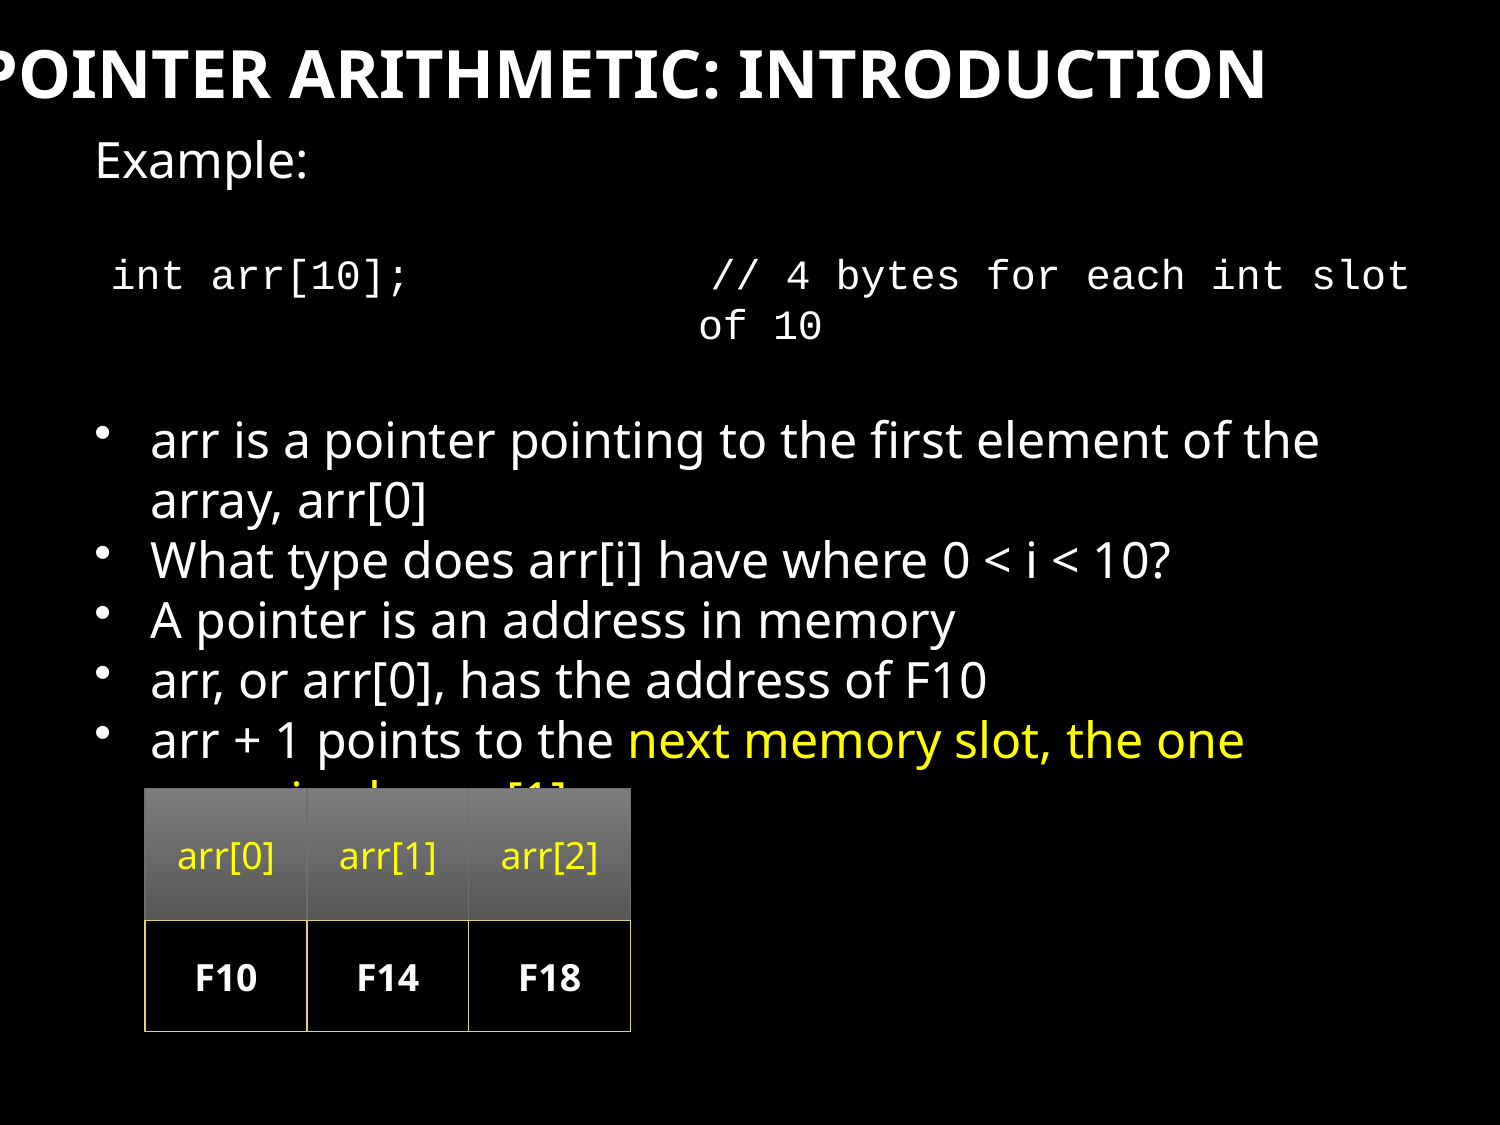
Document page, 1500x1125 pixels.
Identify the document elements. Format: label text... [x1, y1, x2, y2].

text_box F18 [468, 920, 631, 1032]
text_box F10 [144, 920, 306, 1032]
text_box arr[2] [468, 788, 631, 920]
text_box Example: int arr[10]; // 4 bytes for each int slot of 10 arr is a pointer pointing to the first element of the array, arr[0] What type does arr[i] have where 0 < i < 10? A pointer is an address in memory arr, or arr[0], has the address of F10 arr + 1 points to the next memory slot, the one occupies by arr[1] [79, 120, 1442, 836]
text_box arr[1] [306, 788, 468, 920]
text_box arr[0] [144, 788, 306, 920]
text_box F14 [306, 920, 468, 1032]
text_box POINTER ARITHMETIC: INTRODUCTION [0, 24, 1285, 120]
